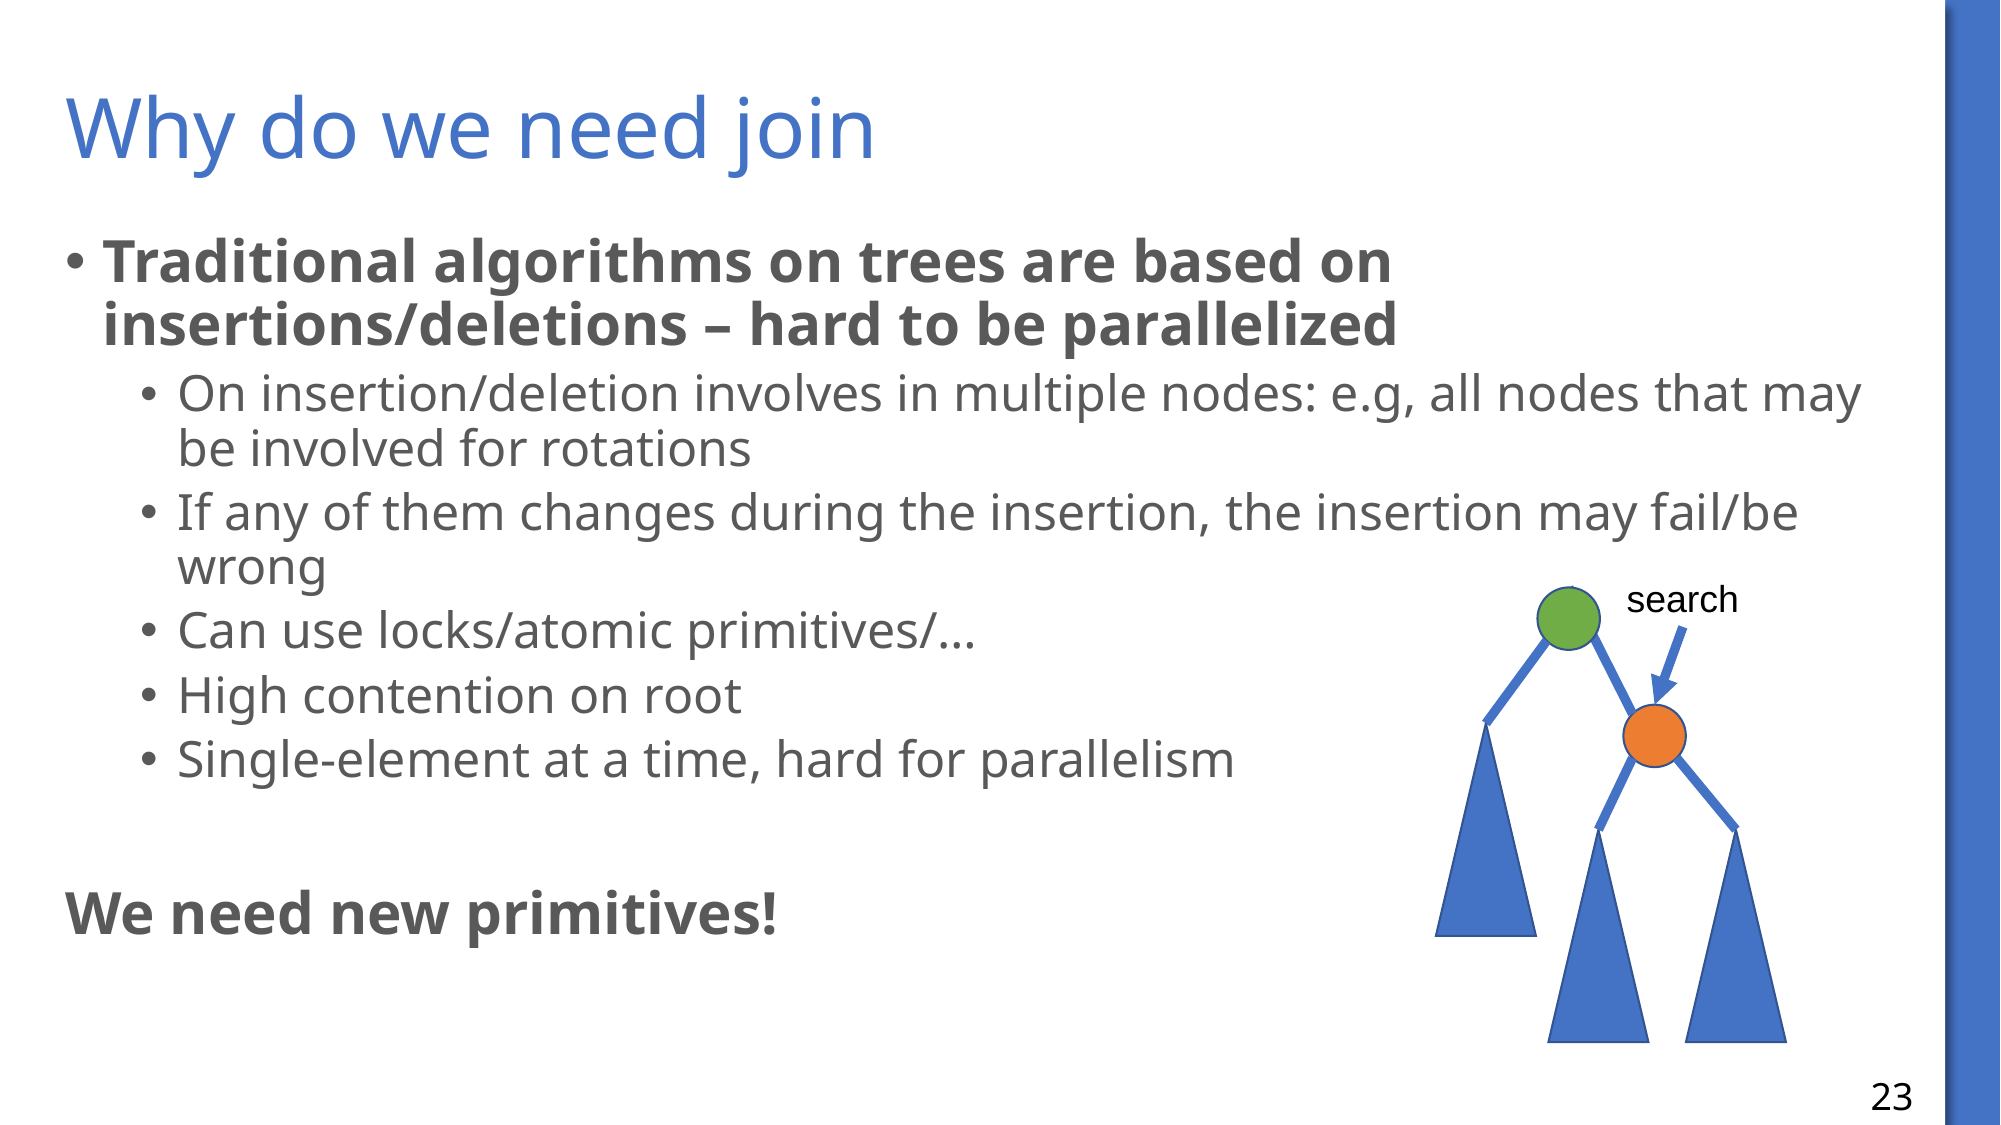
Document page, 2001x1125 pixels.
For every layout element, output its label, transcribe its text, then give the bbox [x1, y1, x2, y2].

text_box [1434, 723, 1538, 937]
text_box [1536, 586, 1575, 651]
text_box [1598, 757, 1633, 830]
text_box [1547, 829, 1650, 1044]
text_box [1654, 627, 1683, 705]
text_box search [1611, 567, 1754, 627]
slide_number 23 [1855, 1065, 1985, 1125]
title Why do we need join [50, 75, 1900, 188]
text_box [1676, 757, 1736, 830]
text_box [1485, 640, 1547, 724]
text_box [1684, 829, 1788, 1044]
list Traditional algorithms on trees are based on insertions/deletions – hard to be parallelized On insertion/deletion involves in multiple nodes: e.g, all nodes that may be involved for rotations If any of them changes during the insertion, the insertion may fail/be wrong Can use locks/atomic primitives/… High contention on root Single-element at a time, hard for parallelism We need new primitives! [50, 224, 1900, 1088]
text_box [1568, 587, 1633, 714]
text_box [1622, 703, 1687, 769]
